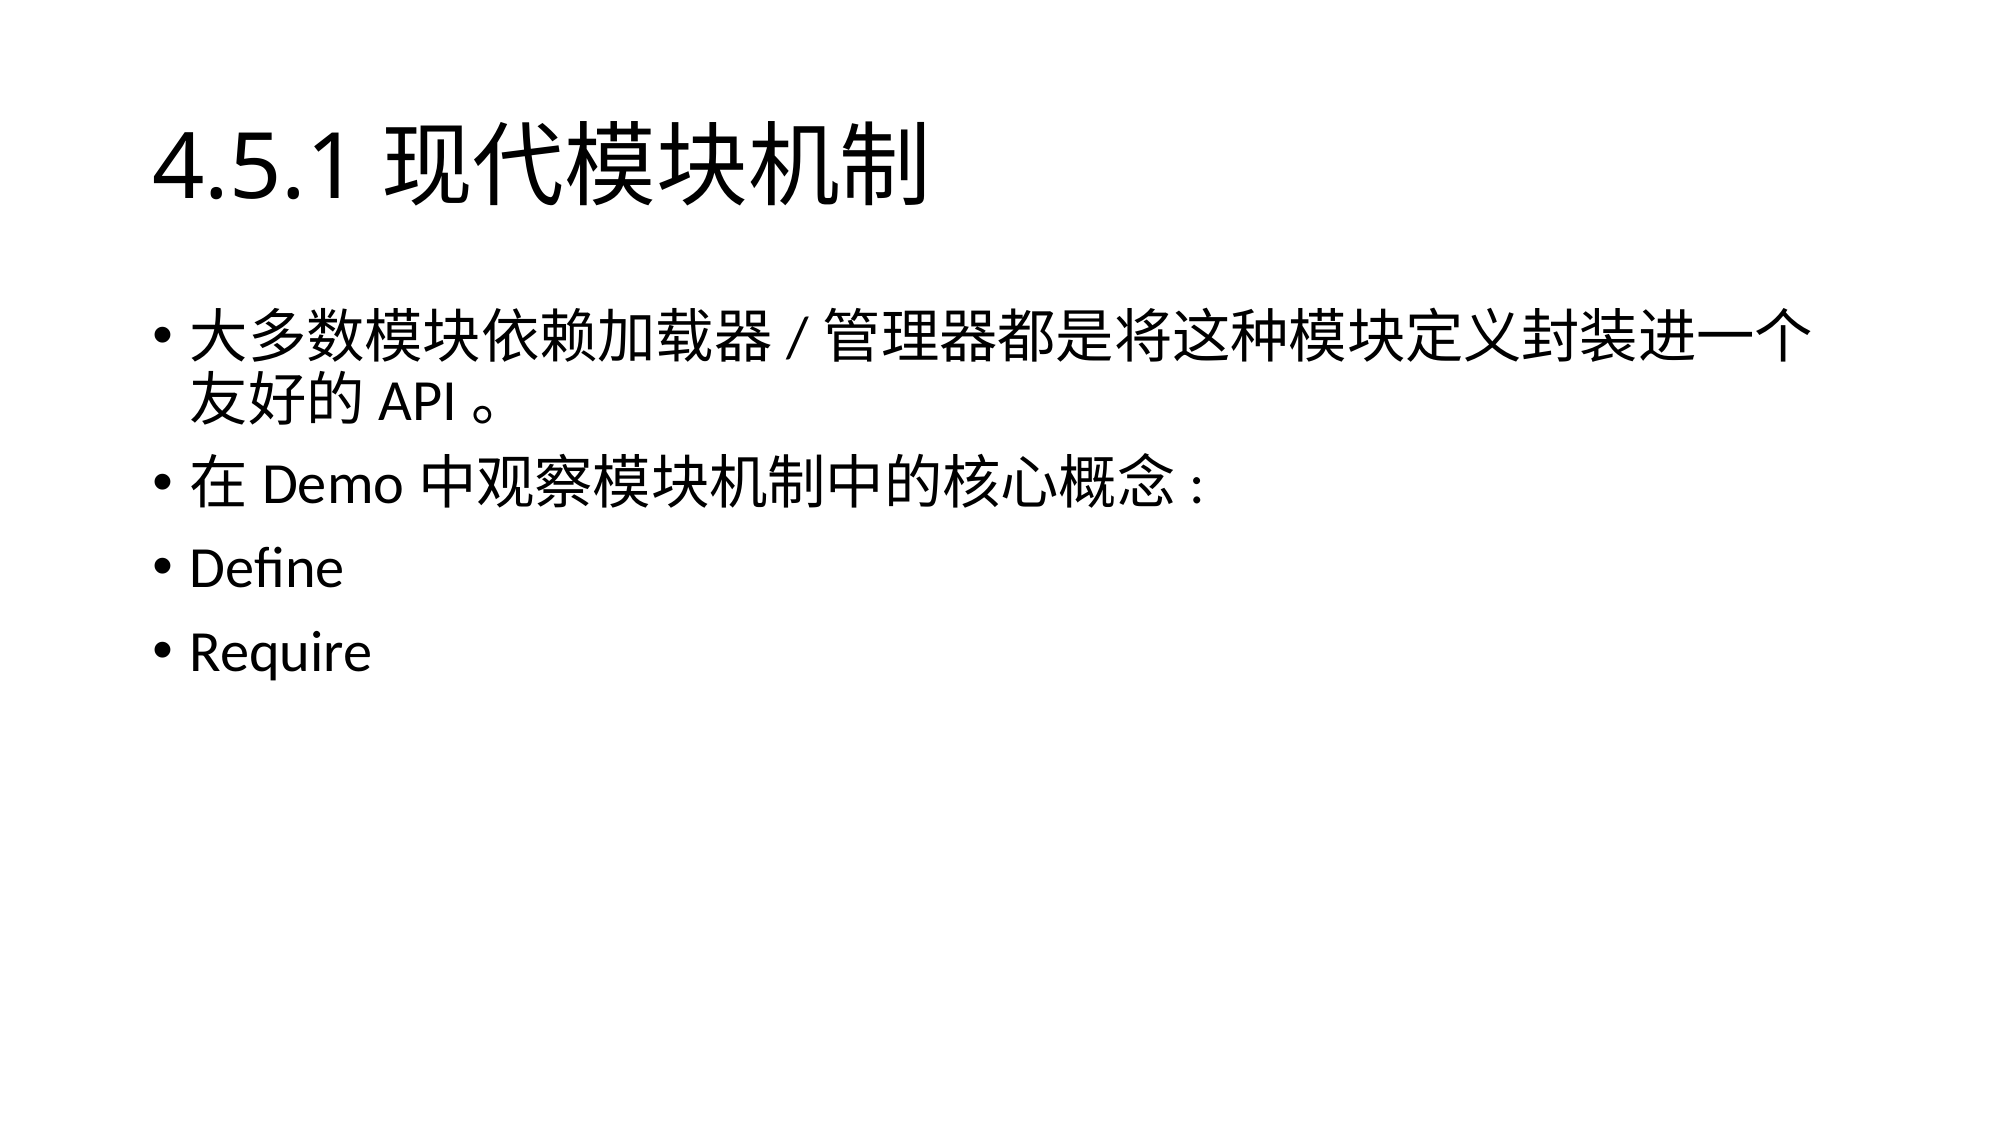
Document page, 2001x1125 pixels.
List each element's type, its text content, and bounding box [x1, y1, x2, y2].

list 大多数模块依赖加载器/管理器都是将这种模块定义封装进一个友好的API。 在Demo中观察模块机制中的核心概念: Define Require [137, 299, 1863, 1014]
title 4.5.1现代模块机制 [137, 59, 1863, 278]
